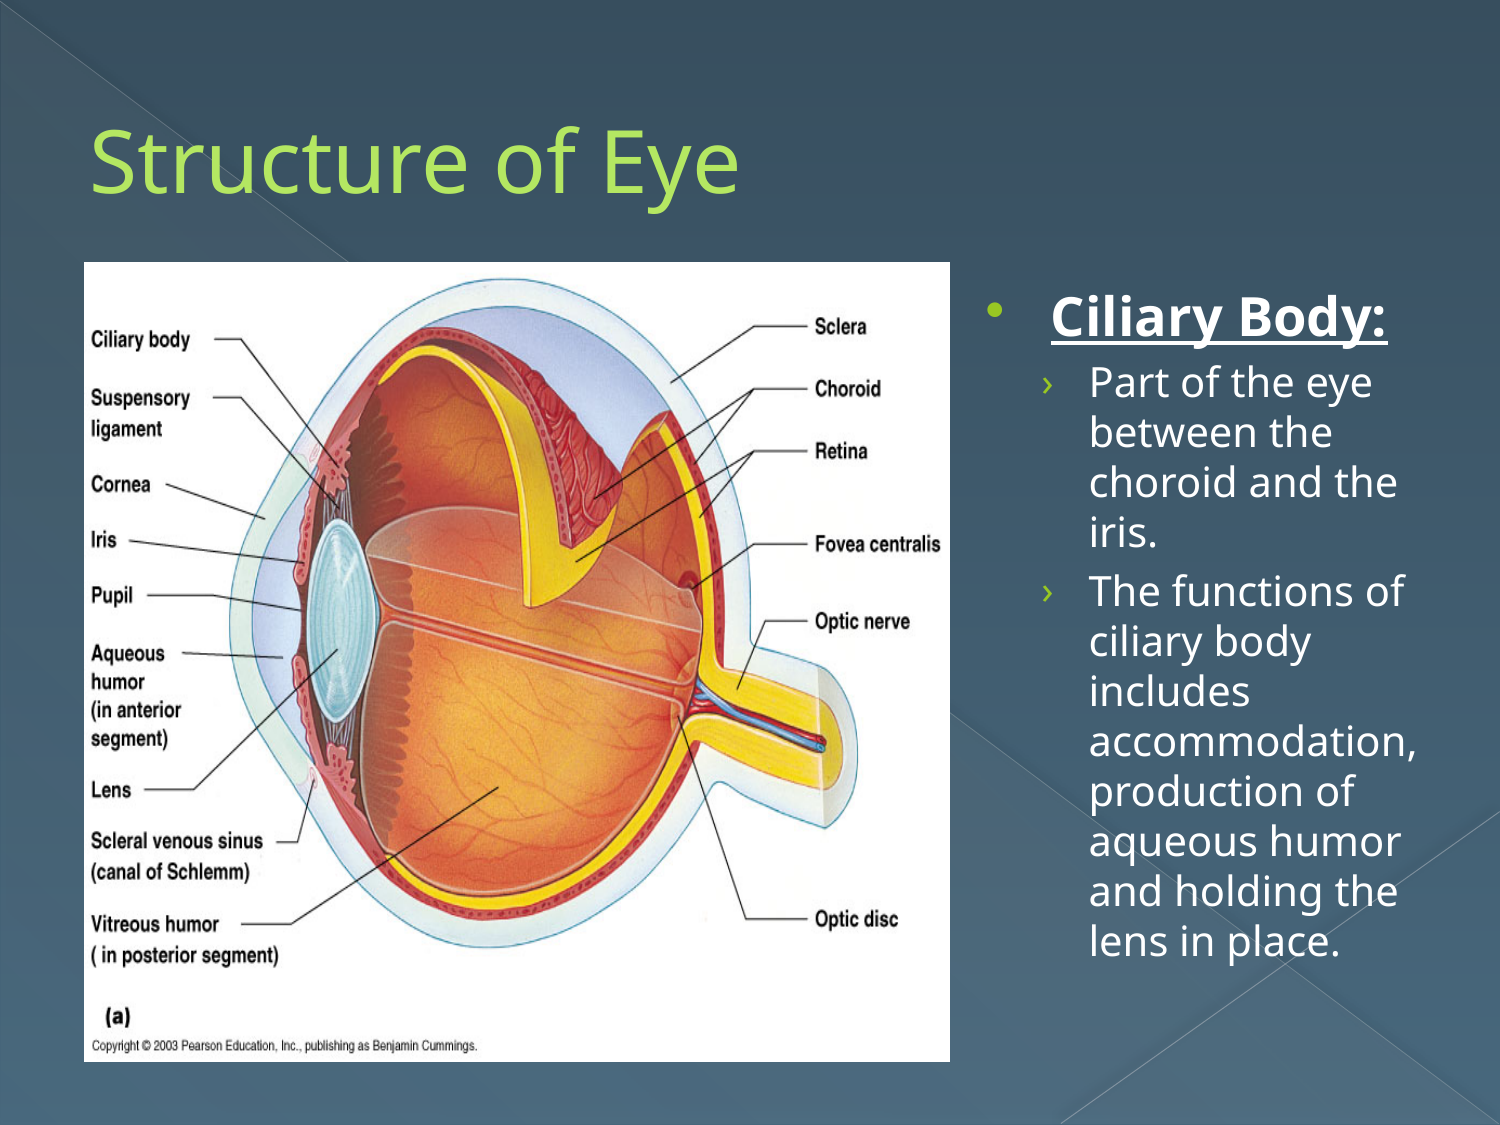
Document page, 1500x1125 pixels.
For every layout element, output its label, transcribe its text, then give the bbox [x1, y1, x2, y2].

list Ciliary Body: Part of the eye between the choroid and the iris. The functions of ciliary body includes accommodation, production of aqueous humor and holding the lens in place. [962, 275, 1475, 1050]
title Structure of Eye [75, 43, 1425, 274]
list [84, 262, 951, 1062]
